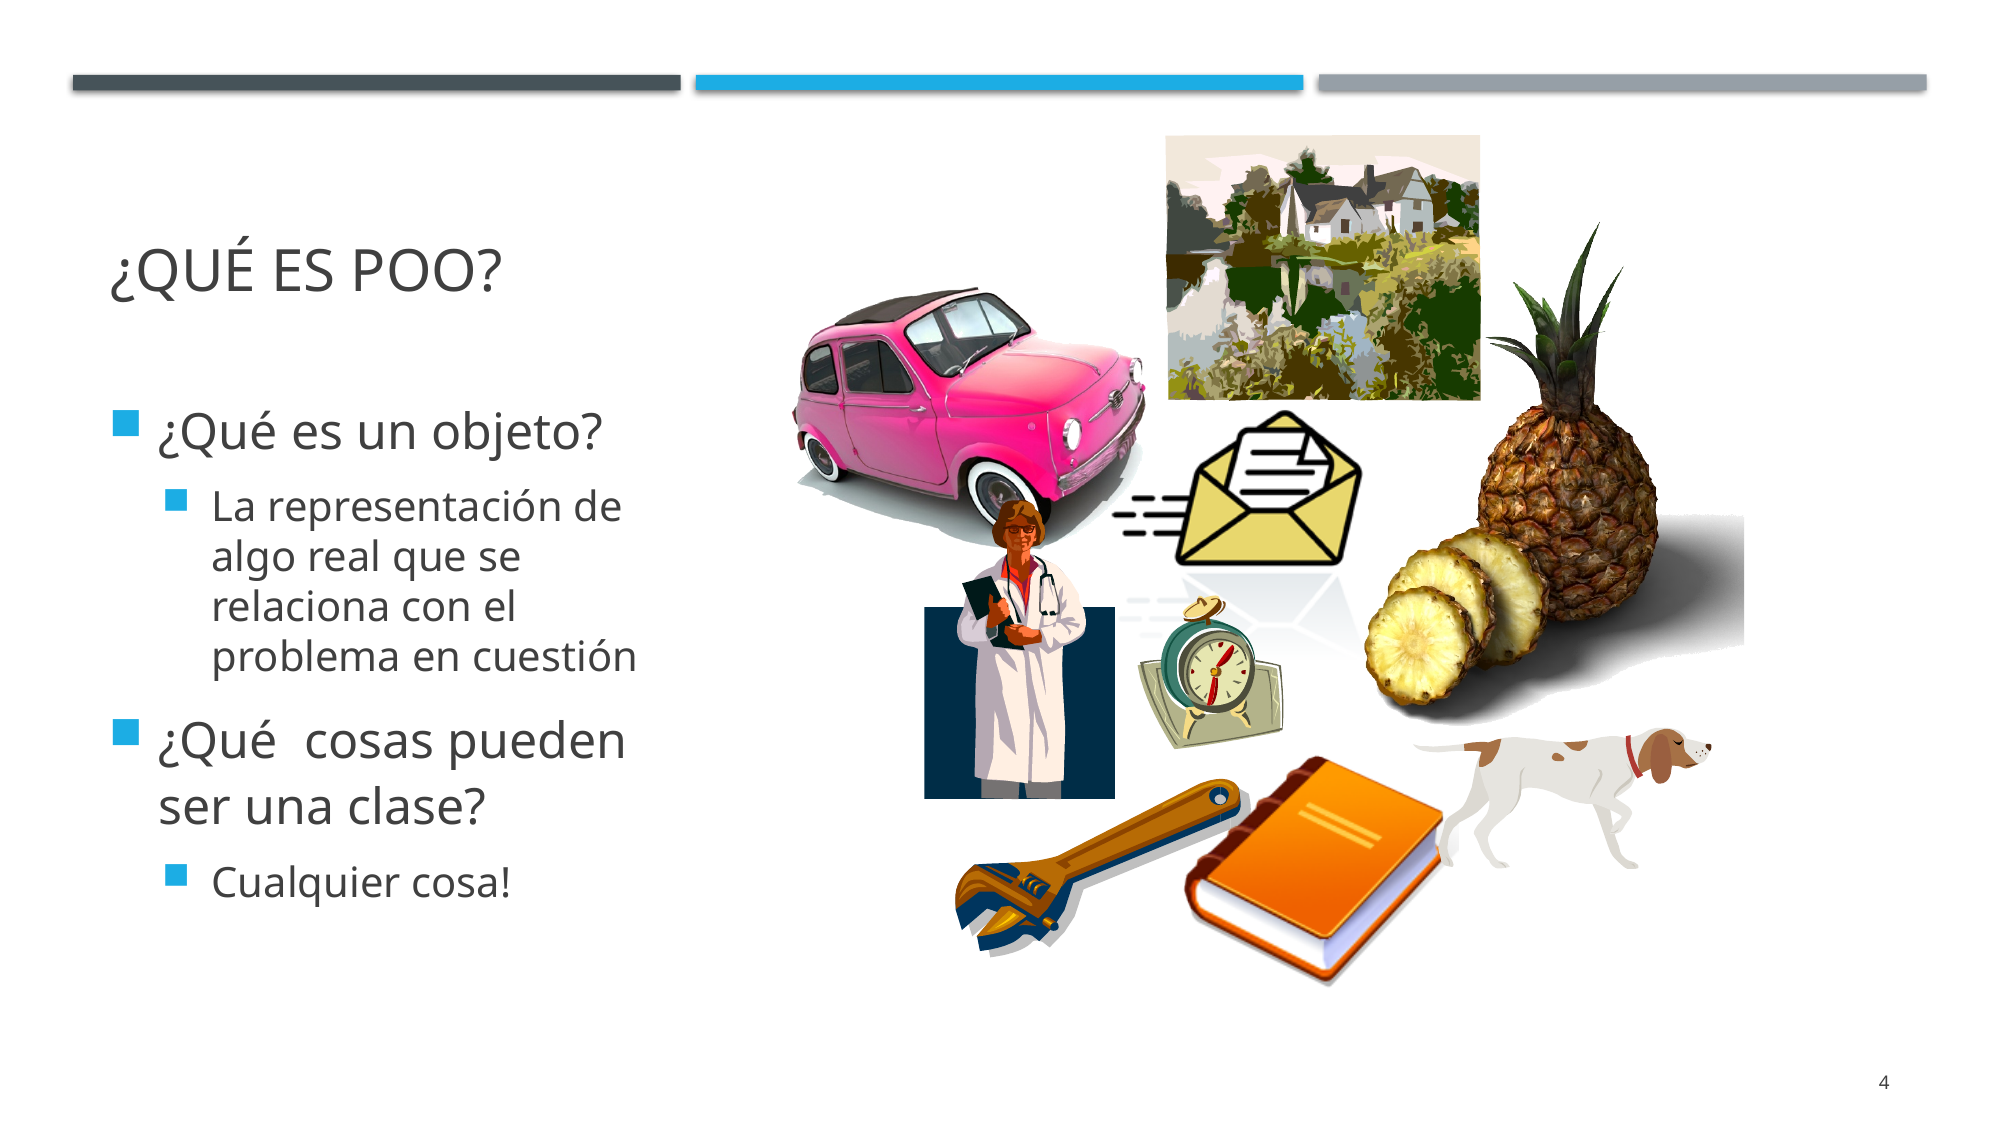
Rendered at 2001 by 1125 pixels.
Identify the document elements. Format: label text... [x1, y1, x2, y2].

slide_number 4 [1732, 1053, 1905, 1114]
title ¿Qué es POO? [95, 115, 1905, 311]
picture [745, 130, 1745, 1010]
list ¿Qué es un objeto? La representación de algo real que se relaciona con el problema en cuestión ¿Qué cosas pueden ser una clase? Cualquier cosa! [93, 278, 674, 1021]
